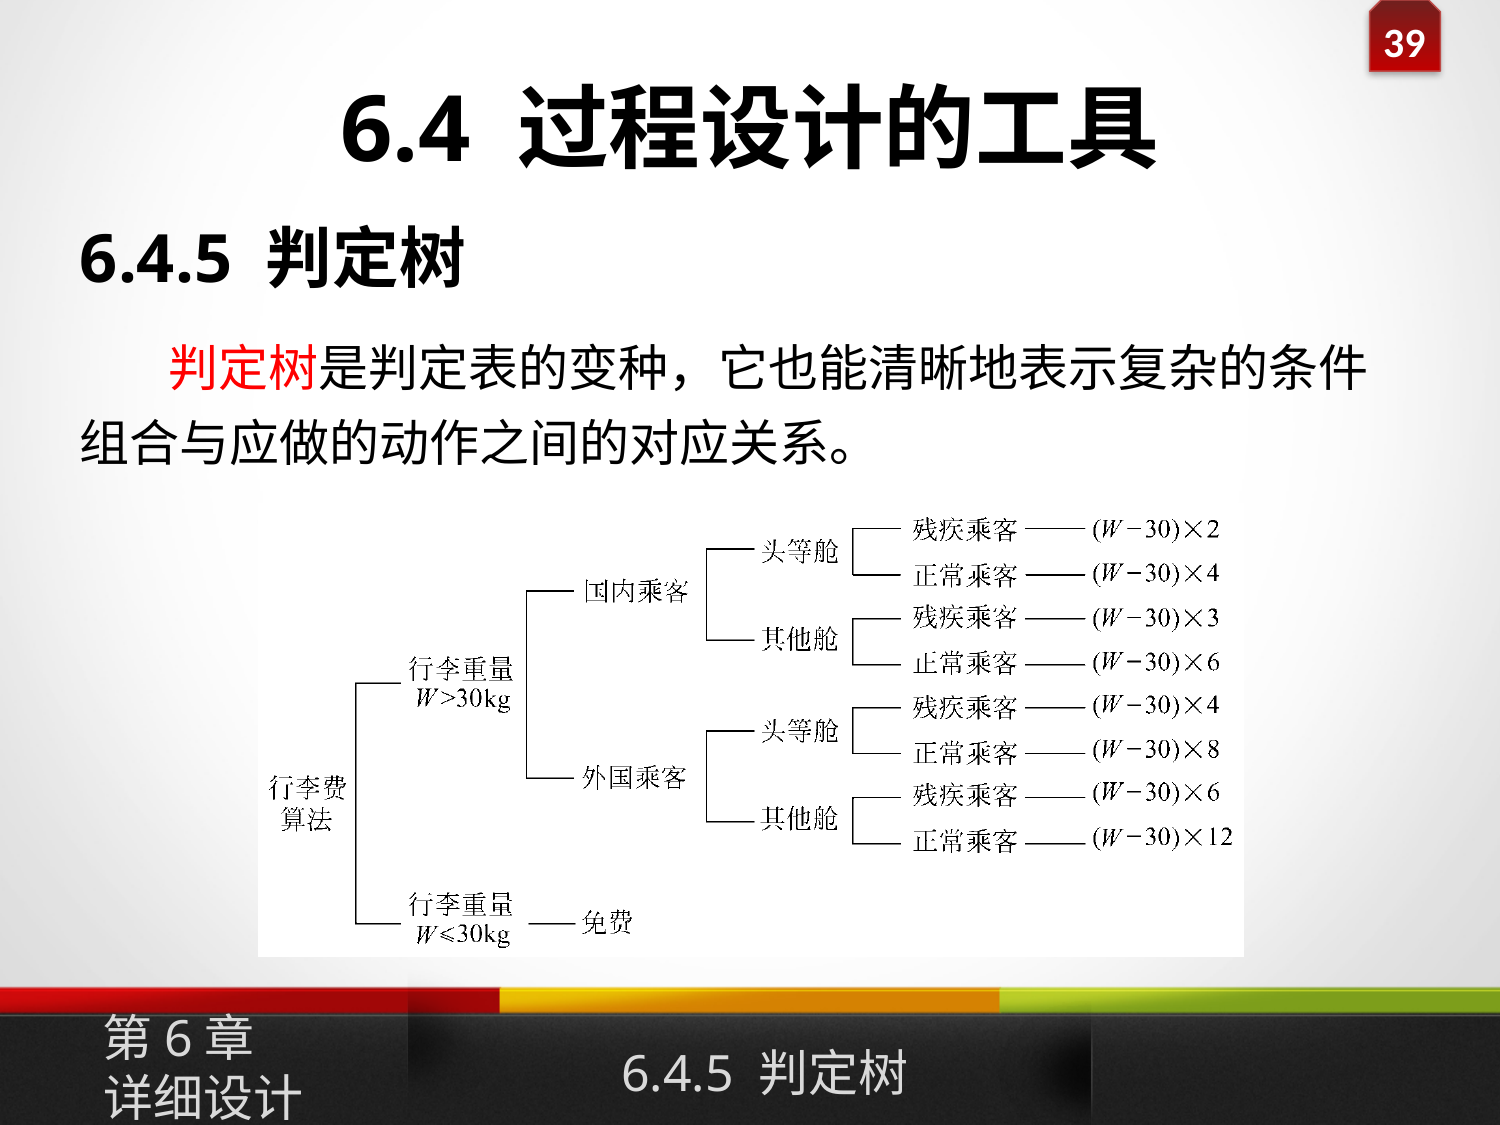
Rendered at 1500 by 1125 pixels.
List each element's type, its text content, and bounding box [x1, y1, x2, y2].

text_box 6.4.5 判定树 [458, 1032, 1073, 1111]
title 6.4 过程设计的工具 [74, 30, 1426, 219]
picture [0, 0, 1500, 1125]
text_box 第6章 详细设计 [0, 1027, 408, 1106]
text_box 判定树是判定表的变种，它也能清晰地表示复杂的条件组合与应做的动作之间的对应关系。 [64, 314, 1415, 480]
list 6.4.5 判定树 [64, 207, 1416, 308]
